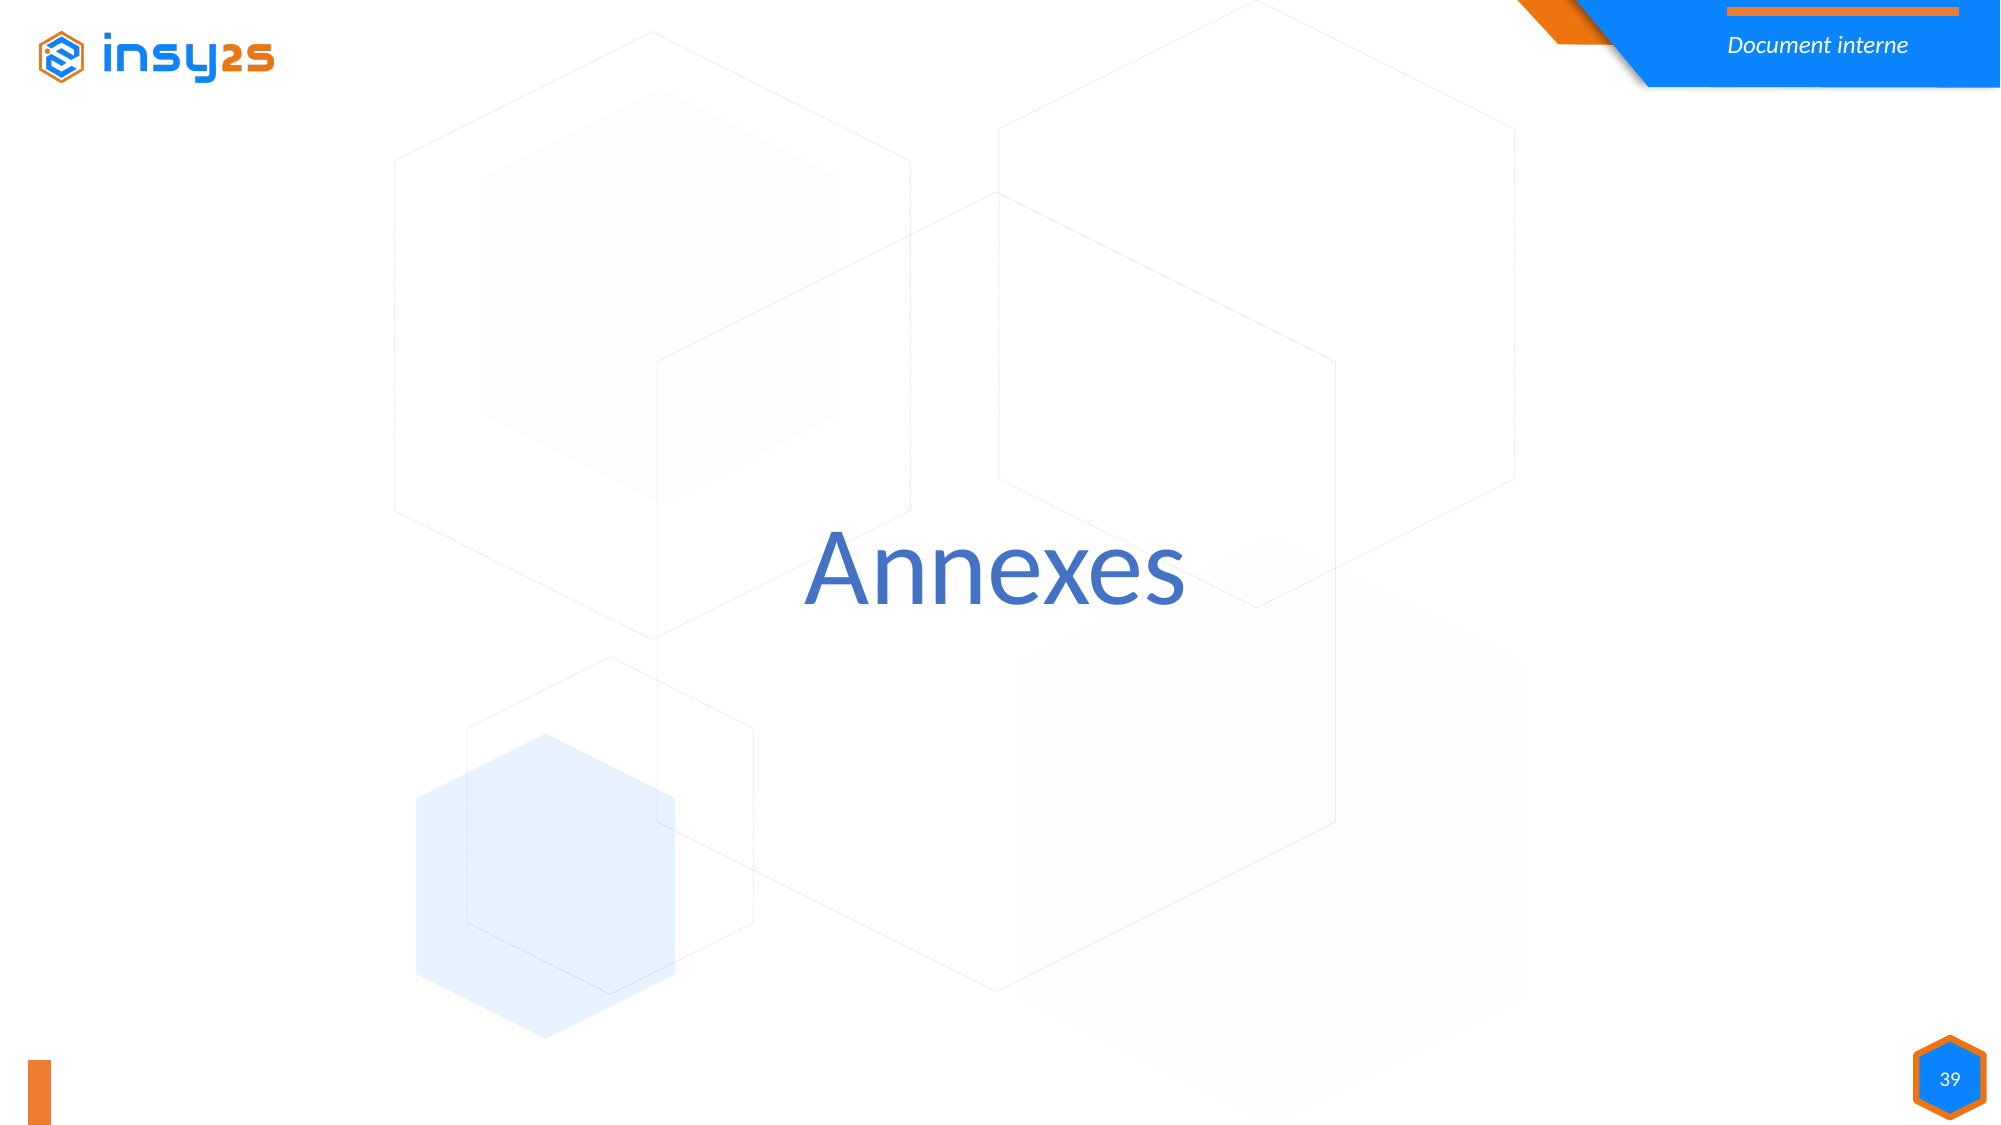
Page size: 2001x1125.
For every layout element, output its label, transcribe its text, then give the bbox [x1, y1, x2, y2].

slide_number 39 [1916, 1053, 1984, 1104]
text_box Annexes [790, 484, 1210, 635]
picture [39, 31, 274, 83]
